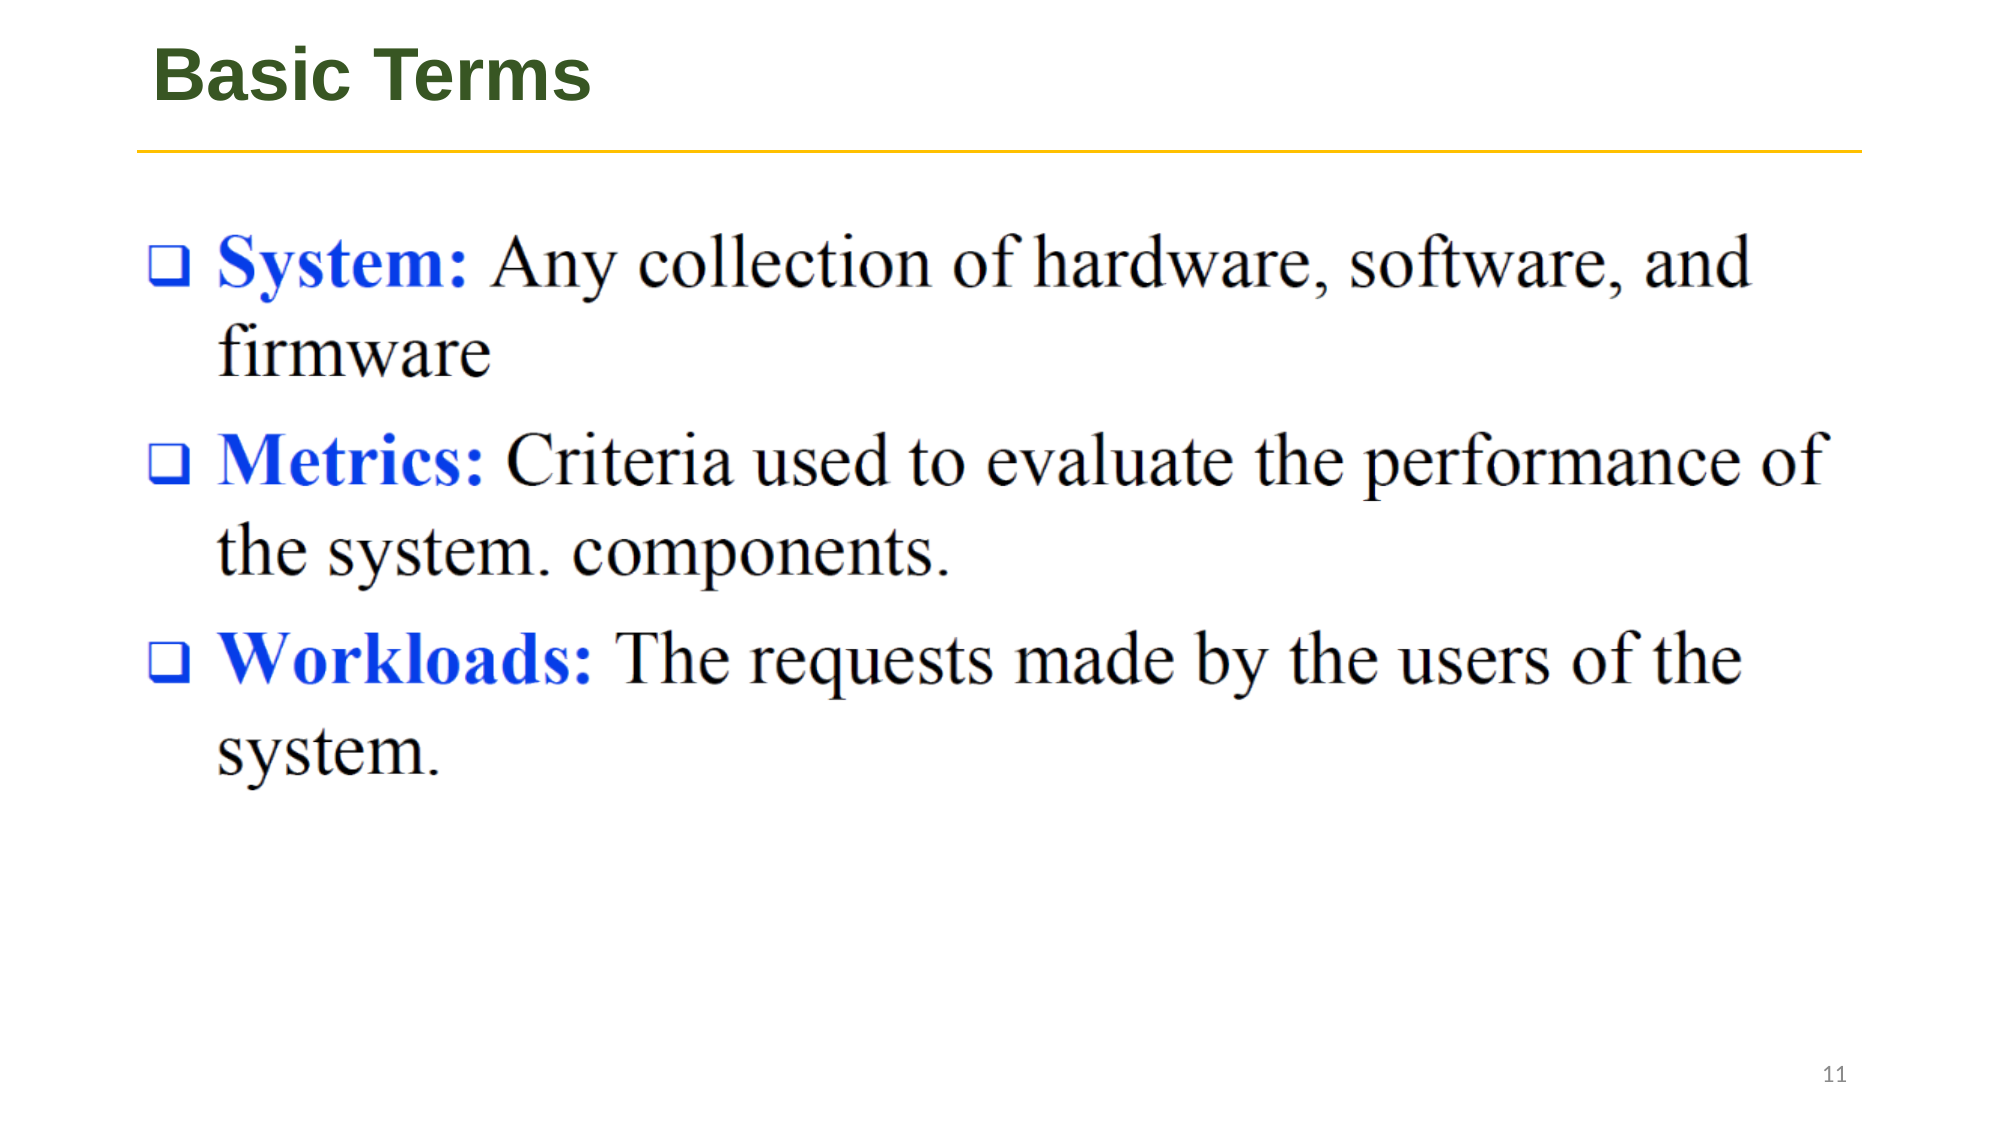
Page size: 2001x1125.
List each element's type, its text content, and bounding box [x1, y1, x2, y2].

title Basic Terms [137, 0, 1863, 151]
picture [130, 185, 1863, 839]
slide_number 11 [1412, 1042, 1863, 1103]
